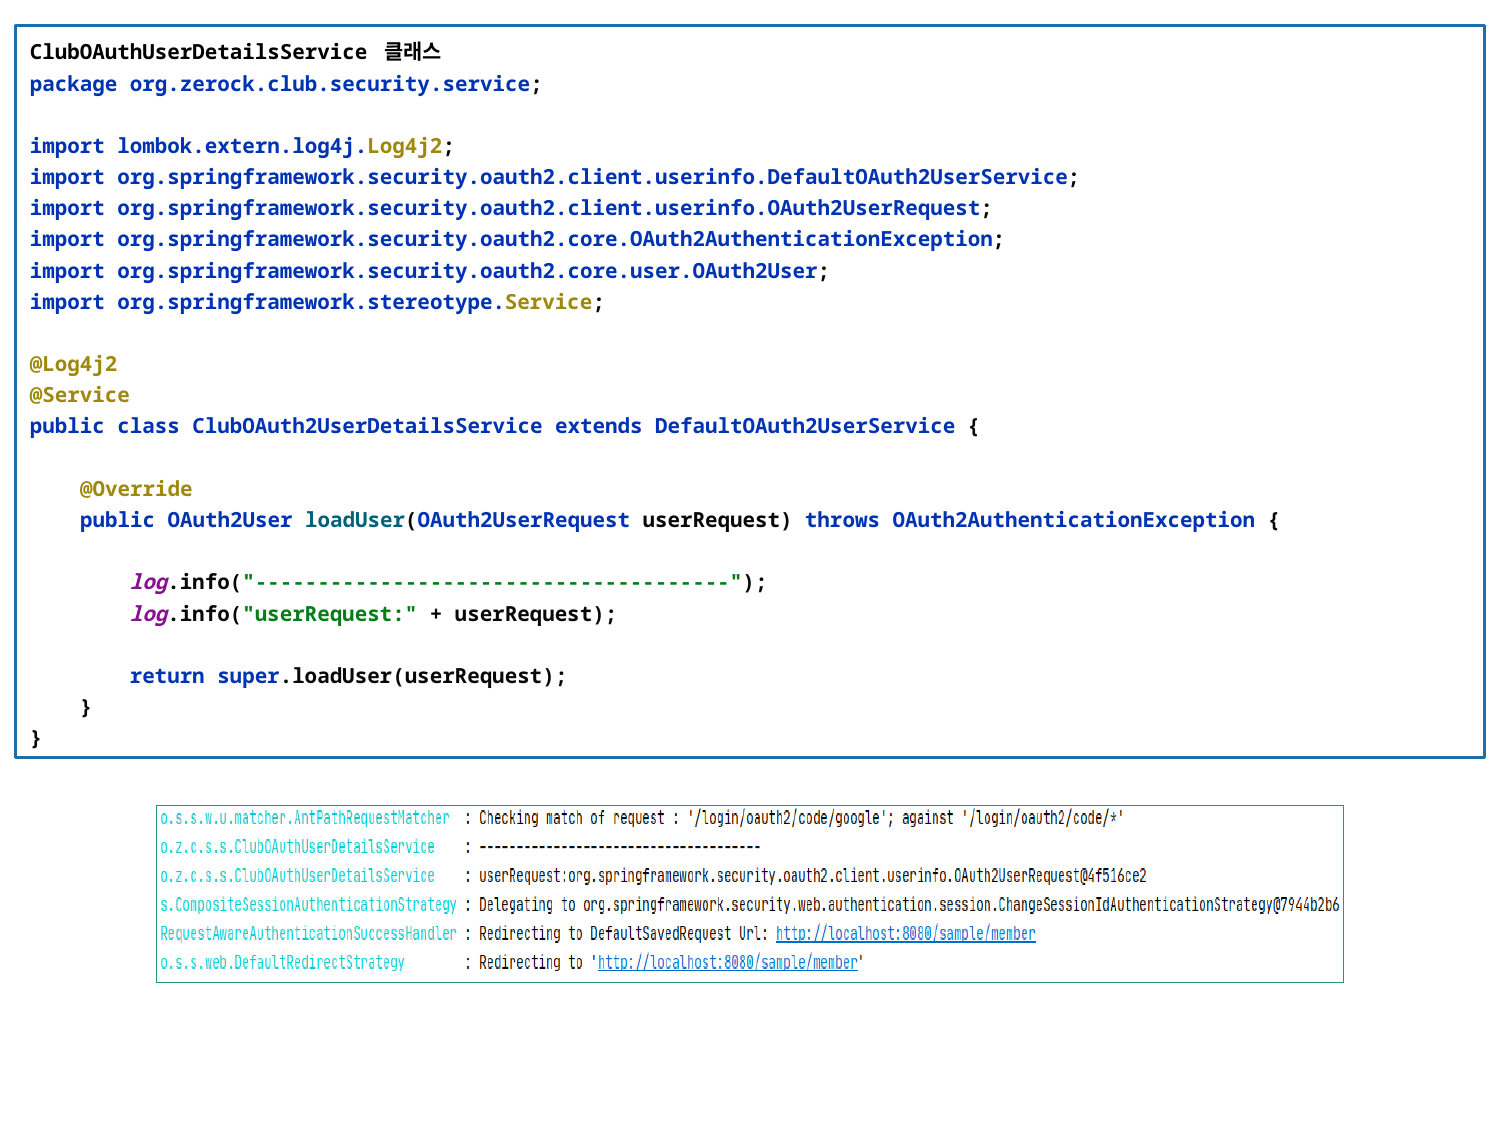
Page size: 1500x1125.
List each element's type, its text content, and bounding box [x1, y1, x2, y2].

picture [156, 804, 1344, 983]
text_box ClubOAuthUserDetailsService 클래스 package org.zerock.club.security.service; import lombok.extern.log4j.Log4j2; import org.springframework.security.oauth2.client.userinfo.DefaultOAuth2UserService; import org.springframework.security.oauth2.client.userinfo.OAuth2UserRequest; import org.springframework.security.oauth2.core.OAuth2AuthenticationException; import org.springframework.security.oauth2.core.user.OAuth2User; import org.springframework.stereotype.Service; @Log4j2 @Service public class ClubOAuth2UserDetailsService extends DefaultOAuth2UserService { @Override public OAuth2User loadUser(OAuth2UserRequest userRequest) throws OAuth2AuthenticationException { log.info("--------------------------------------"); log.info("userRequest:" + userRequest); return super.loadUser(userRequest); } } [15, 25, 1485, 758]
